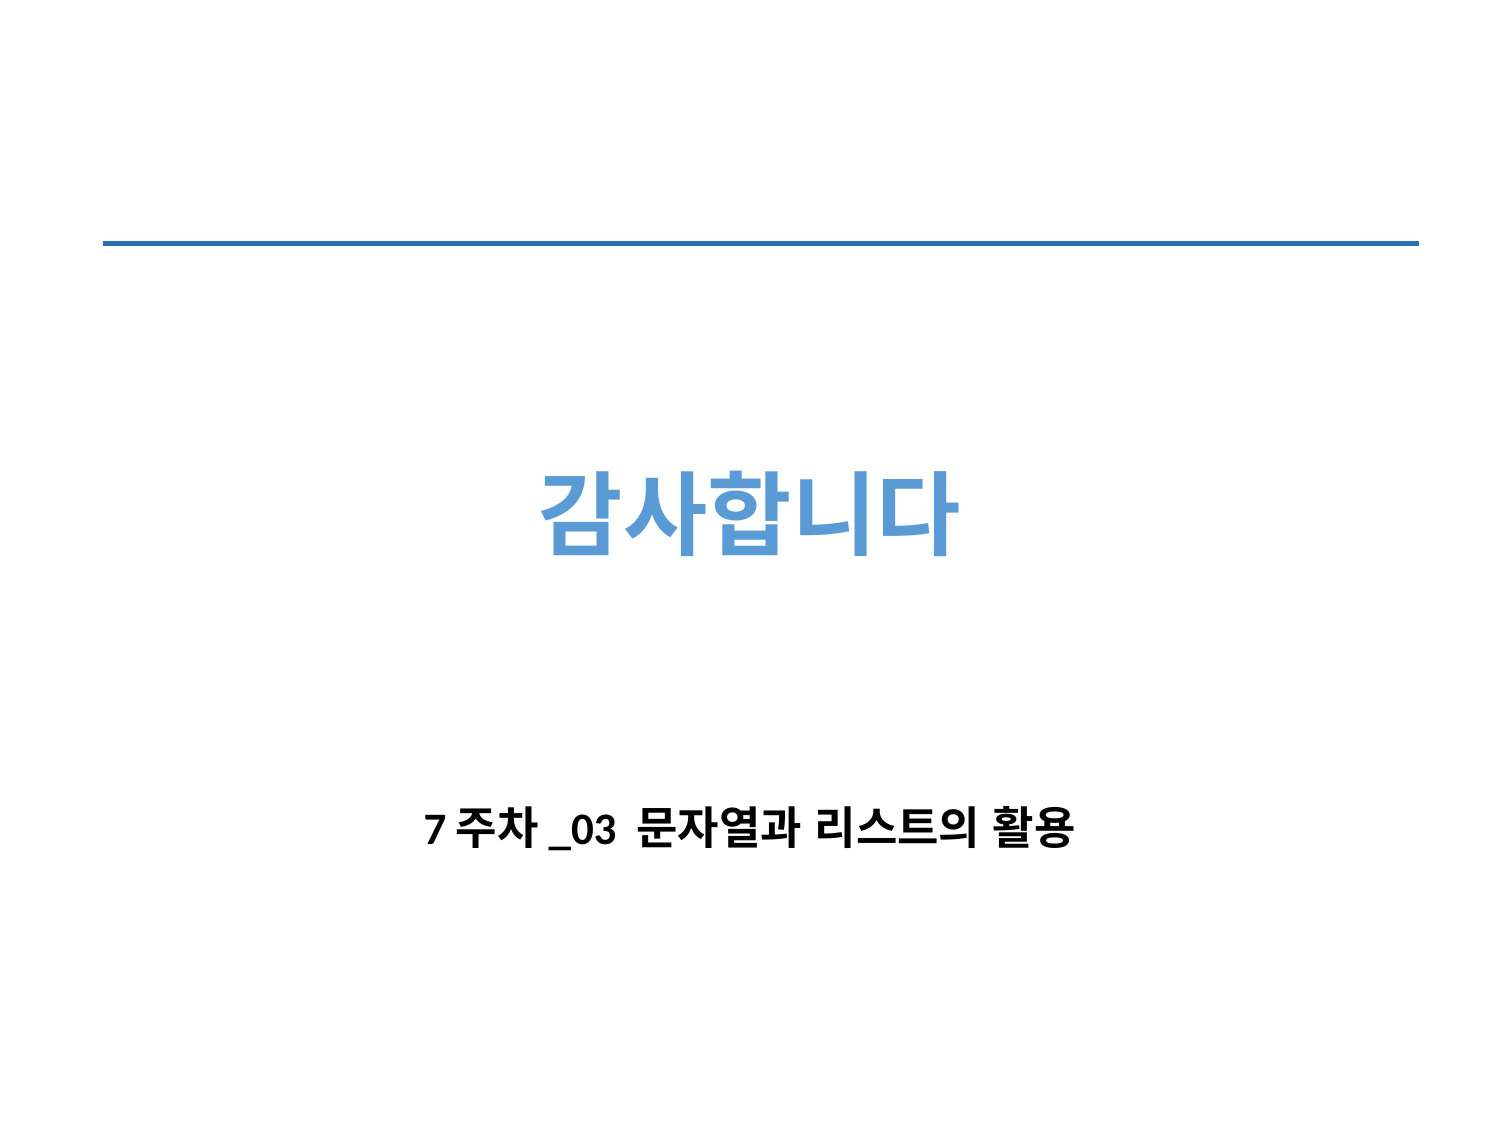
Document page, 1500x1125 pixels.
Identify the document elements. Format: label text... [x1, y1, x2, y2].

subtitle 7주차_03 문자열과 리스트의 활용 [187, 590, 1313, 863]
title 감사합니다 [112, 184, 1388, 576]
